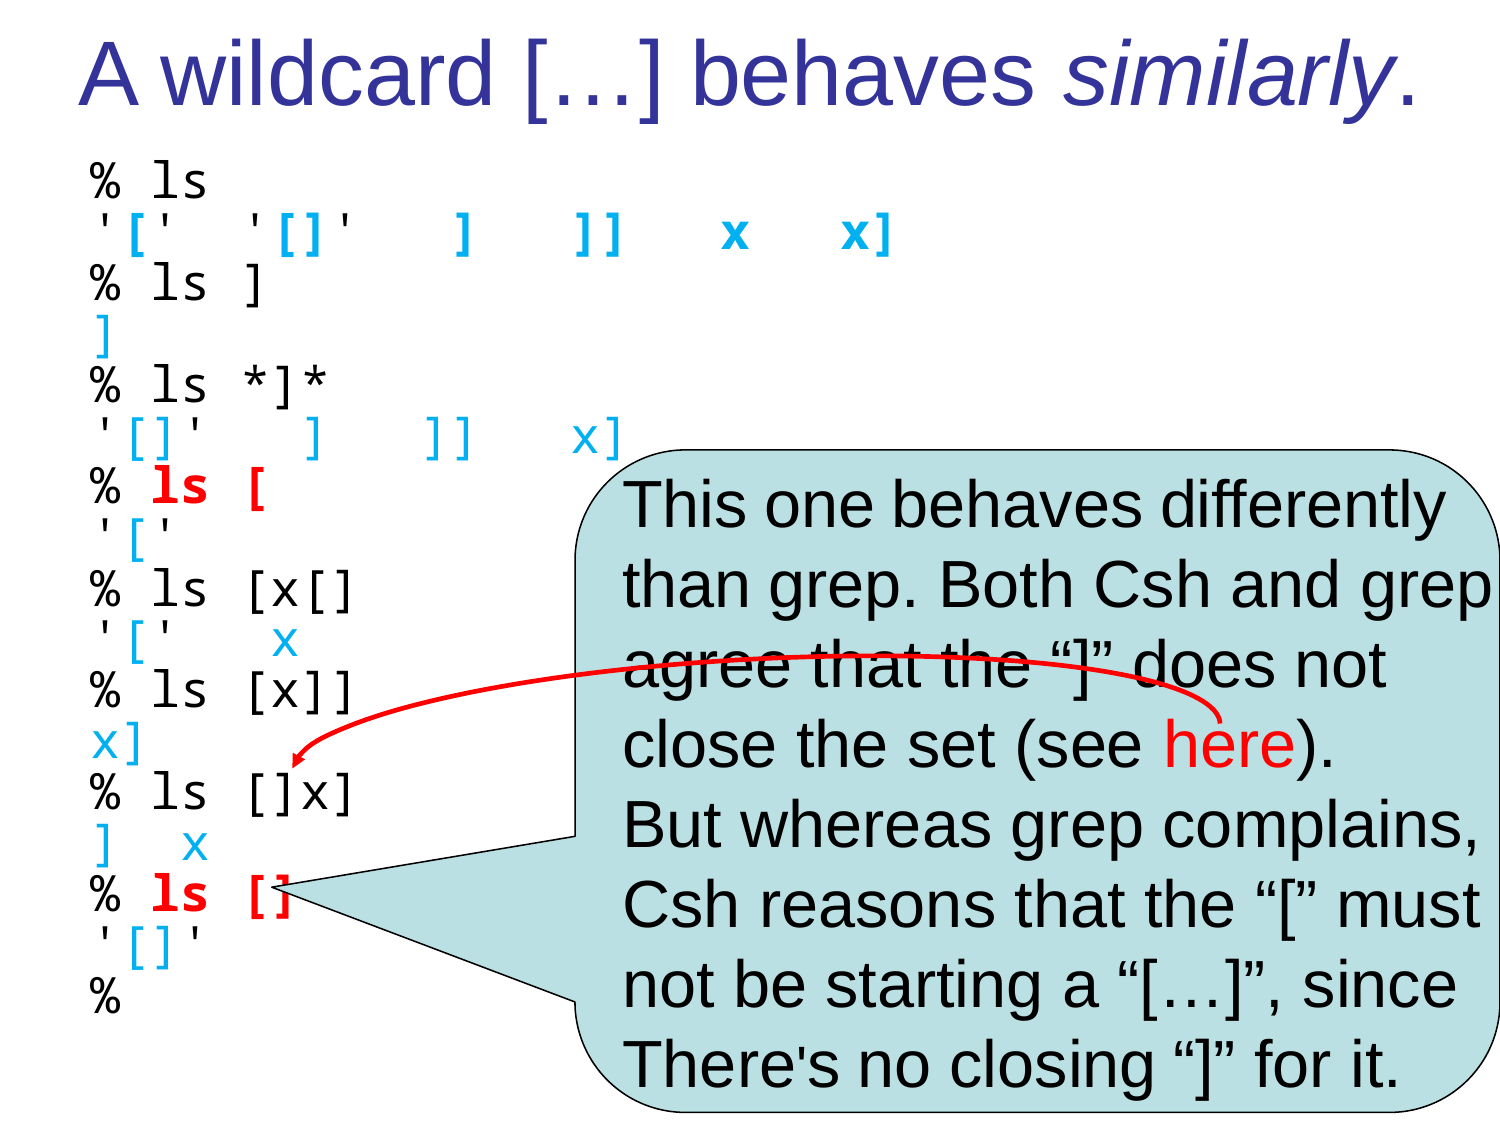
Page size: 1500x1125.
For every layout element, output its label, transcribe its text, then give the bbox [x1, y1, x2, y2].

text_box This one behaves differently than grep. Both Csh and grep agree that the “]” does not close the set (see here). But whereas grep complains, Csh reasons that the “[” must not be starting a “[…]”, since There's no closing “]” for it. [271, 449, 1500, 1113]
list % ls '[' '[]' ] ]] x x] % ls ] ] % ls *]* '[]' ] ]] x] % ls [ '[' % ls [x[] '[' x % ls [x]] x] % ls []x] ] x % ls [] '[]' % [74, 149, 1426, 1103]
text_box [292, 655, 1221, 769]
title A wildcard […] behaves similarly. [0, 0, 1500, 138]
